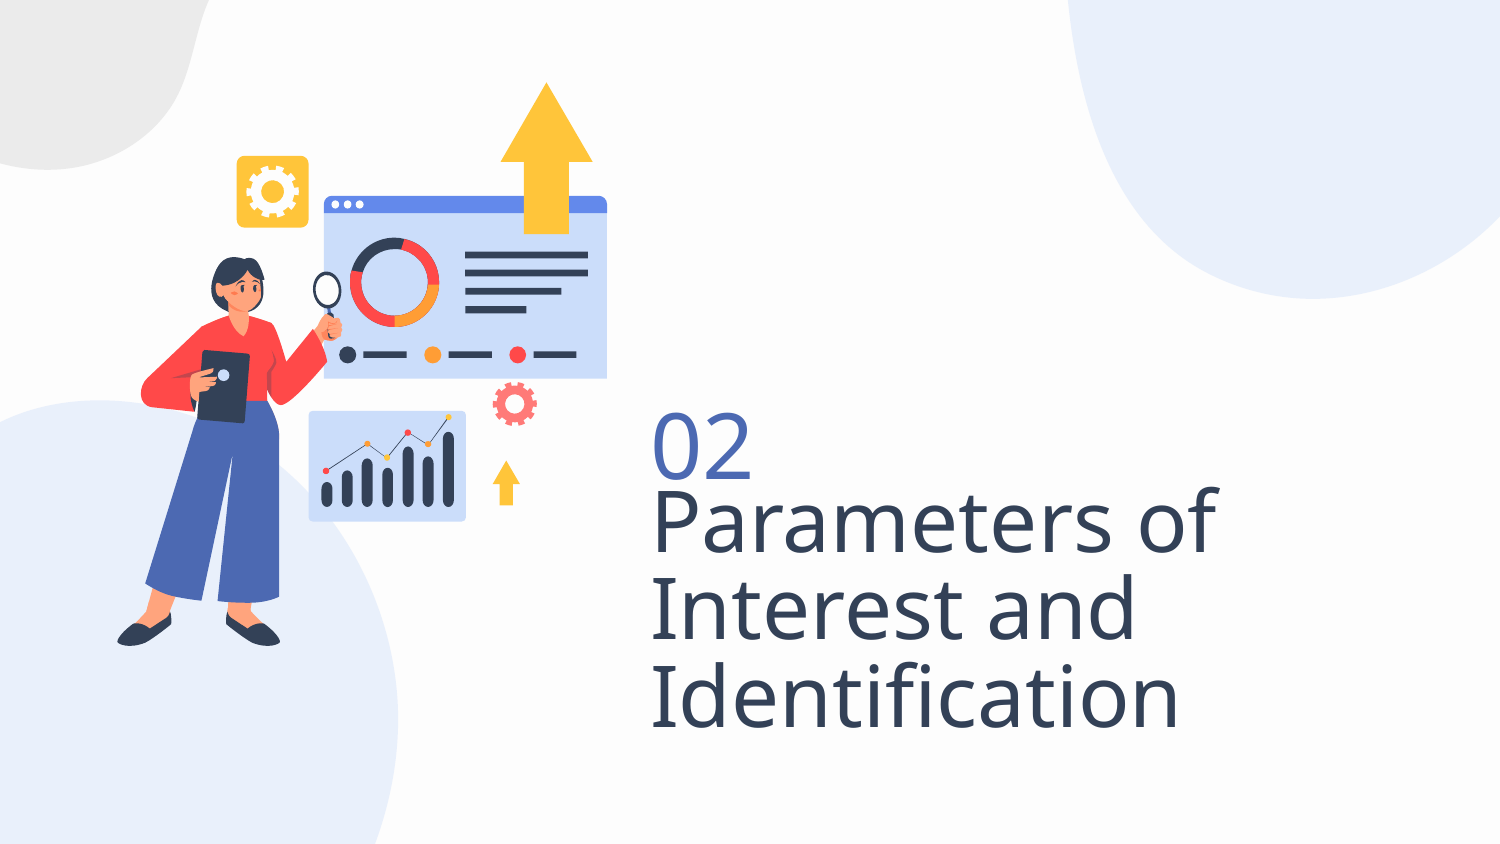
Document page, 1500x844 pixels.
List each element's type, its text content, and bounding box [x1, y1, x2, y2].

title Parameters of Interest and Identification [635, 487, 1383, 760]
title 02 [635, 397, 799, 513]
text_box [116, 82, 608, 650]
